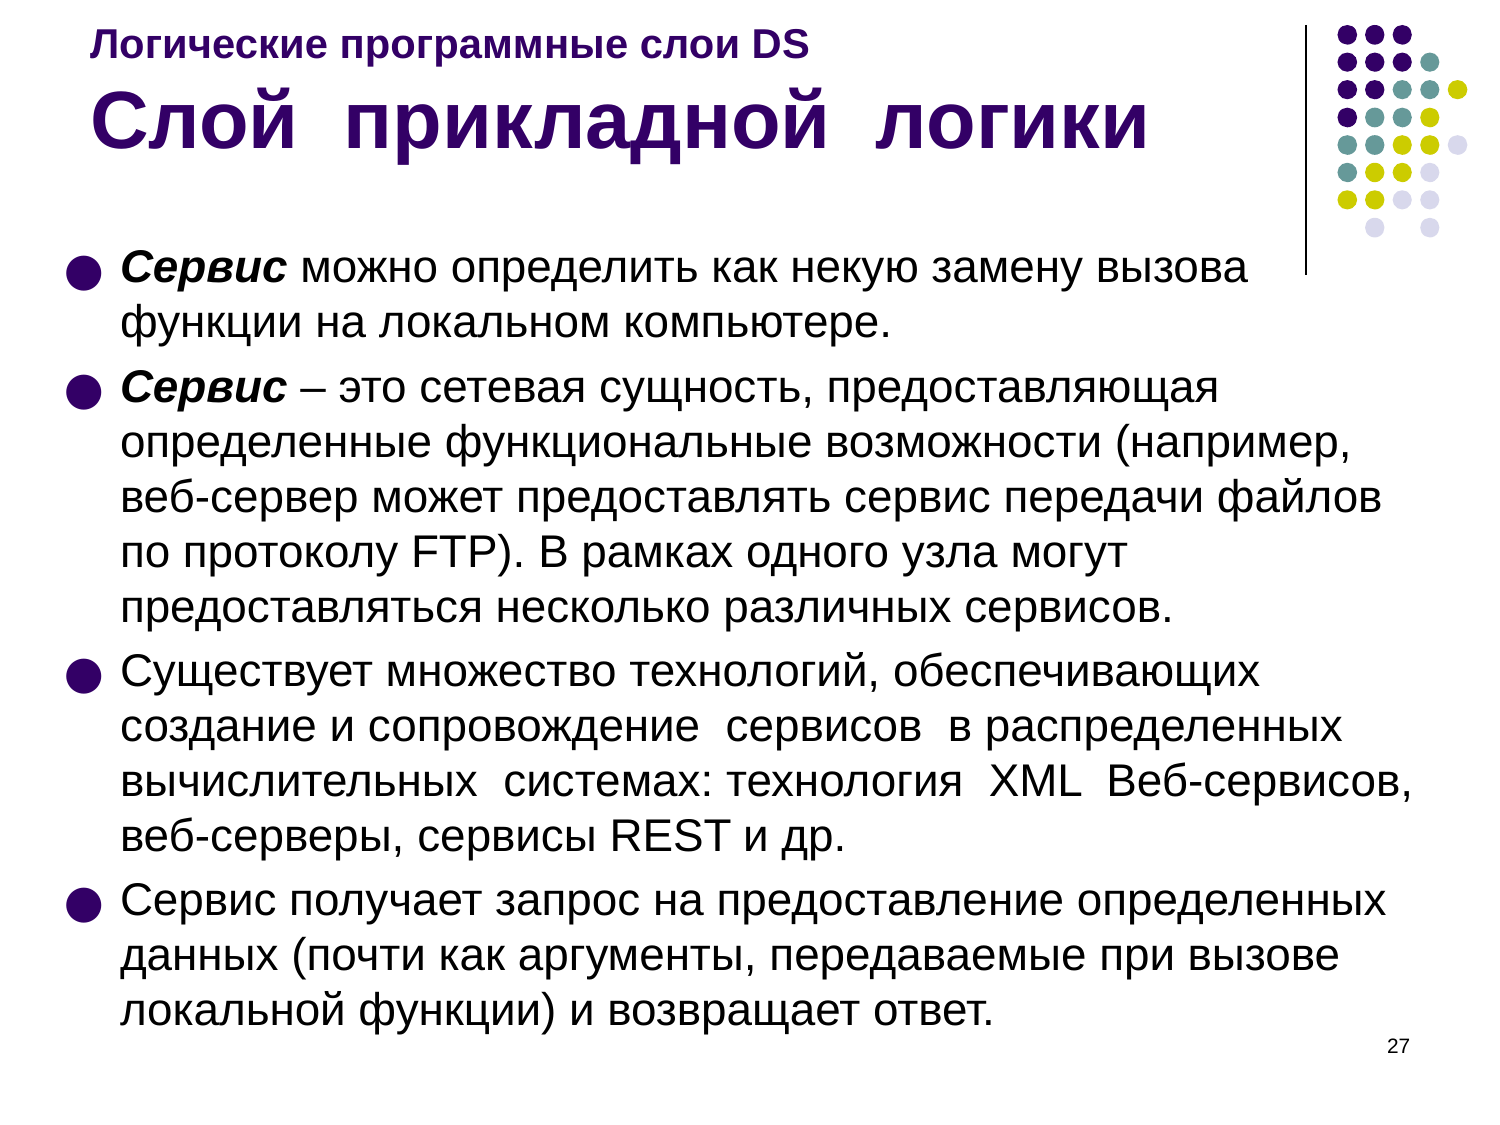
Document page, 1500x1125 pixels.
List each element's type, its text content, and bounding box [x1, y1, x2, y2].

title Логические программные слои DS Слой прикладной логики [75, 7, 1313, 172]
list Сервис можно определить как некую замену вызова функции на локальном компьютере. Сервис – это сетевая сущность, предоставляющая определенные функциональные возможности (например, веб-сервер может предоставлять сервис передачи файлов по протоколу FTP). В рамках одного узла могут предоставляться несколько различных сервисов. Существует множество технологий, обеспечивающих создание и сопровождение сервисов в распределенных вычислительных системах: технология XML Веб-сервисов, веб-серверы, сервисы REST и др. Сервис получает запрос на предоставление определенных данных (почти как аргументы, передаваемые при вызове локальной функции) и возвращает ответ. [48, 229, 1459, 1100]
